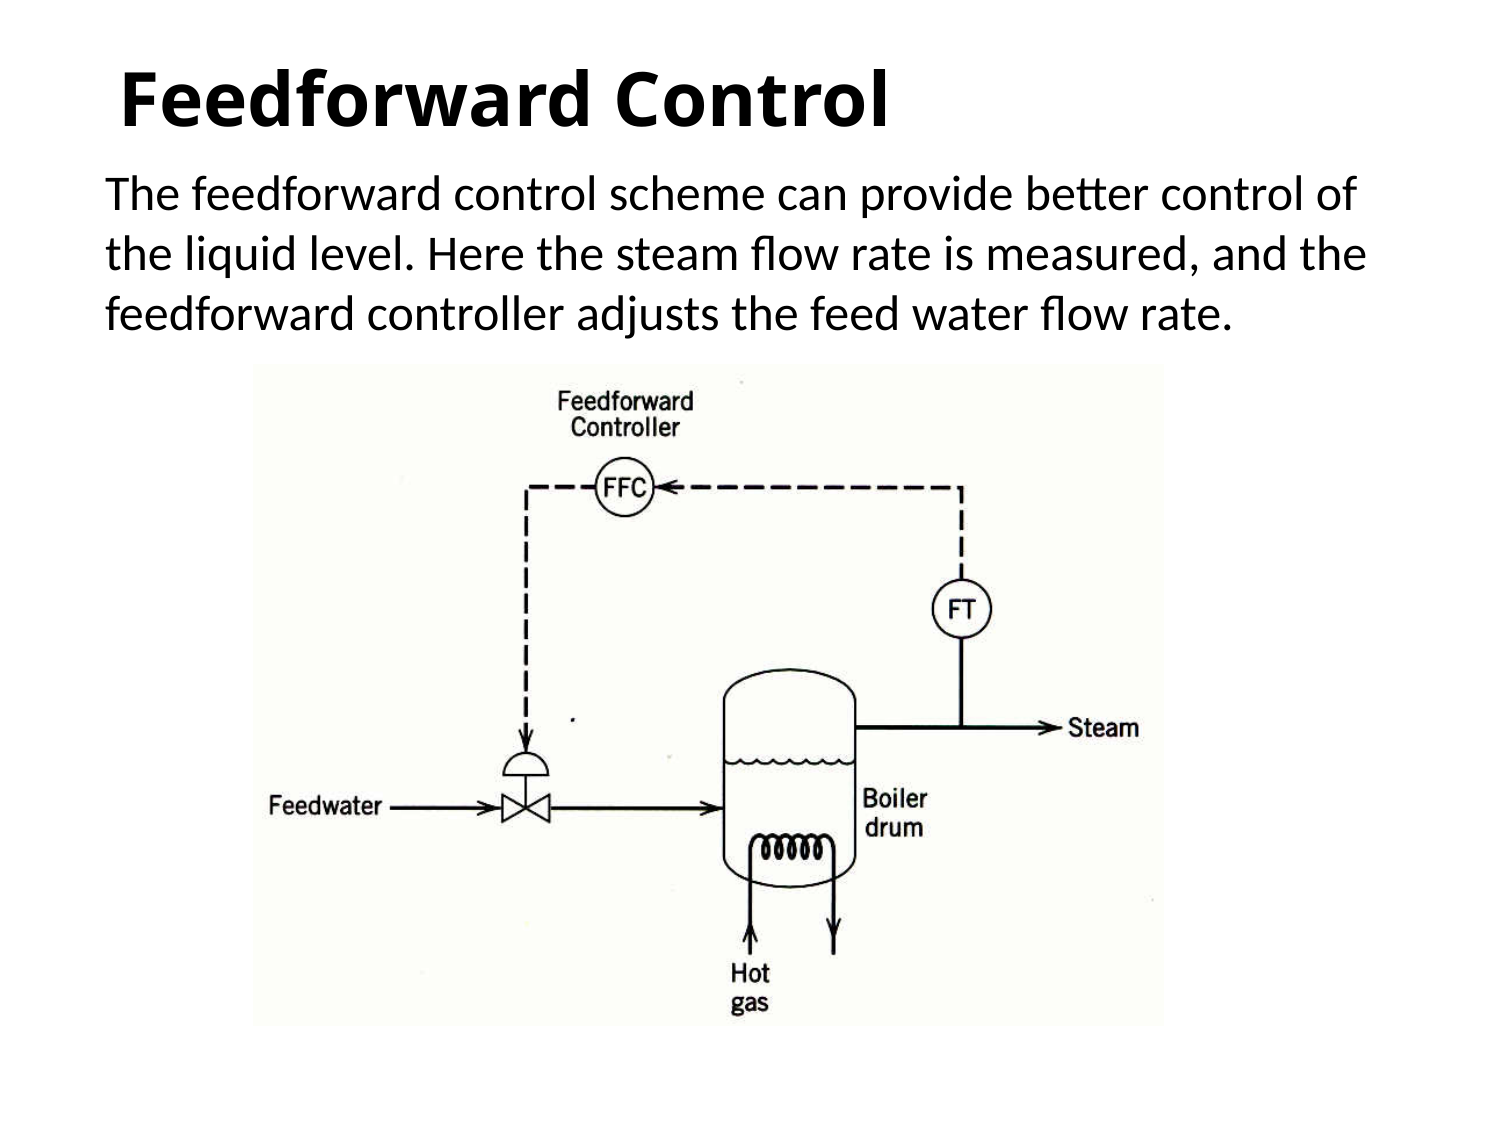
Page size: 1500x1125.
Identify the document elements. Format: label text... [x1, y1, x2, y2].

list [253, 364, 1164, 1026]
text_box The feedforward control scheme can provide better control of the liquid level. Here the steam flow rate is measured, and the feedforward controller adjusts the feed water flow rate. [90, 152, 1397, 348]
title Feedforward Control [103, 52, 1397, 152]
